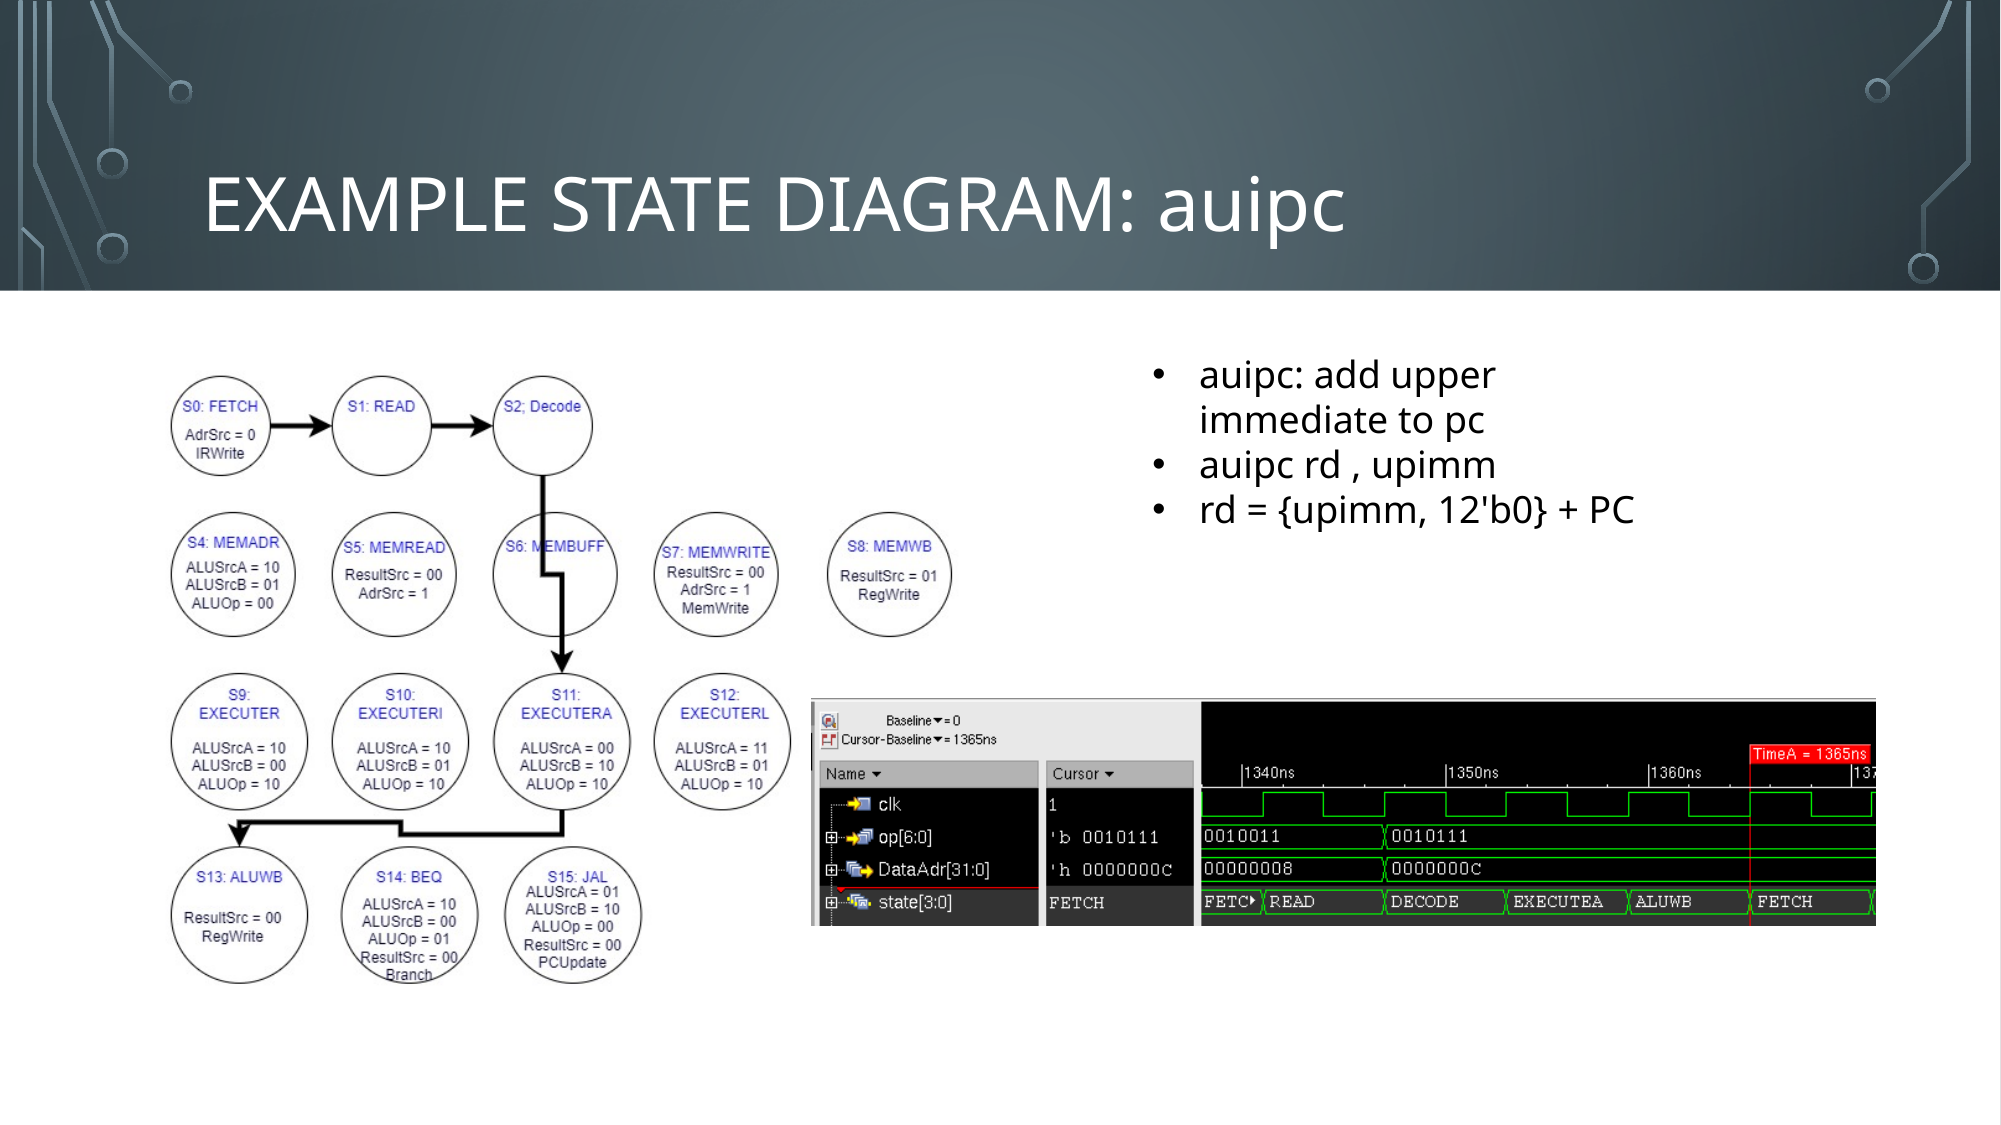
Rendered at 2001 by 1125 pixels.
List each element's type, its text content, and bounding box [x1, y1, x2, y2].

title Example state diagram: auipc [187, 85, 1813, 329]
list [47, 343, 1076, 1010]
picture [811, 697, 1876, 926]
text_box [0, 289, 2000, 1125]
text_box auipc: add upper immediate to pc auipc rd , upimm rd = {upimm, 12'b0} + PC [1137, 343, 1680, 539]
